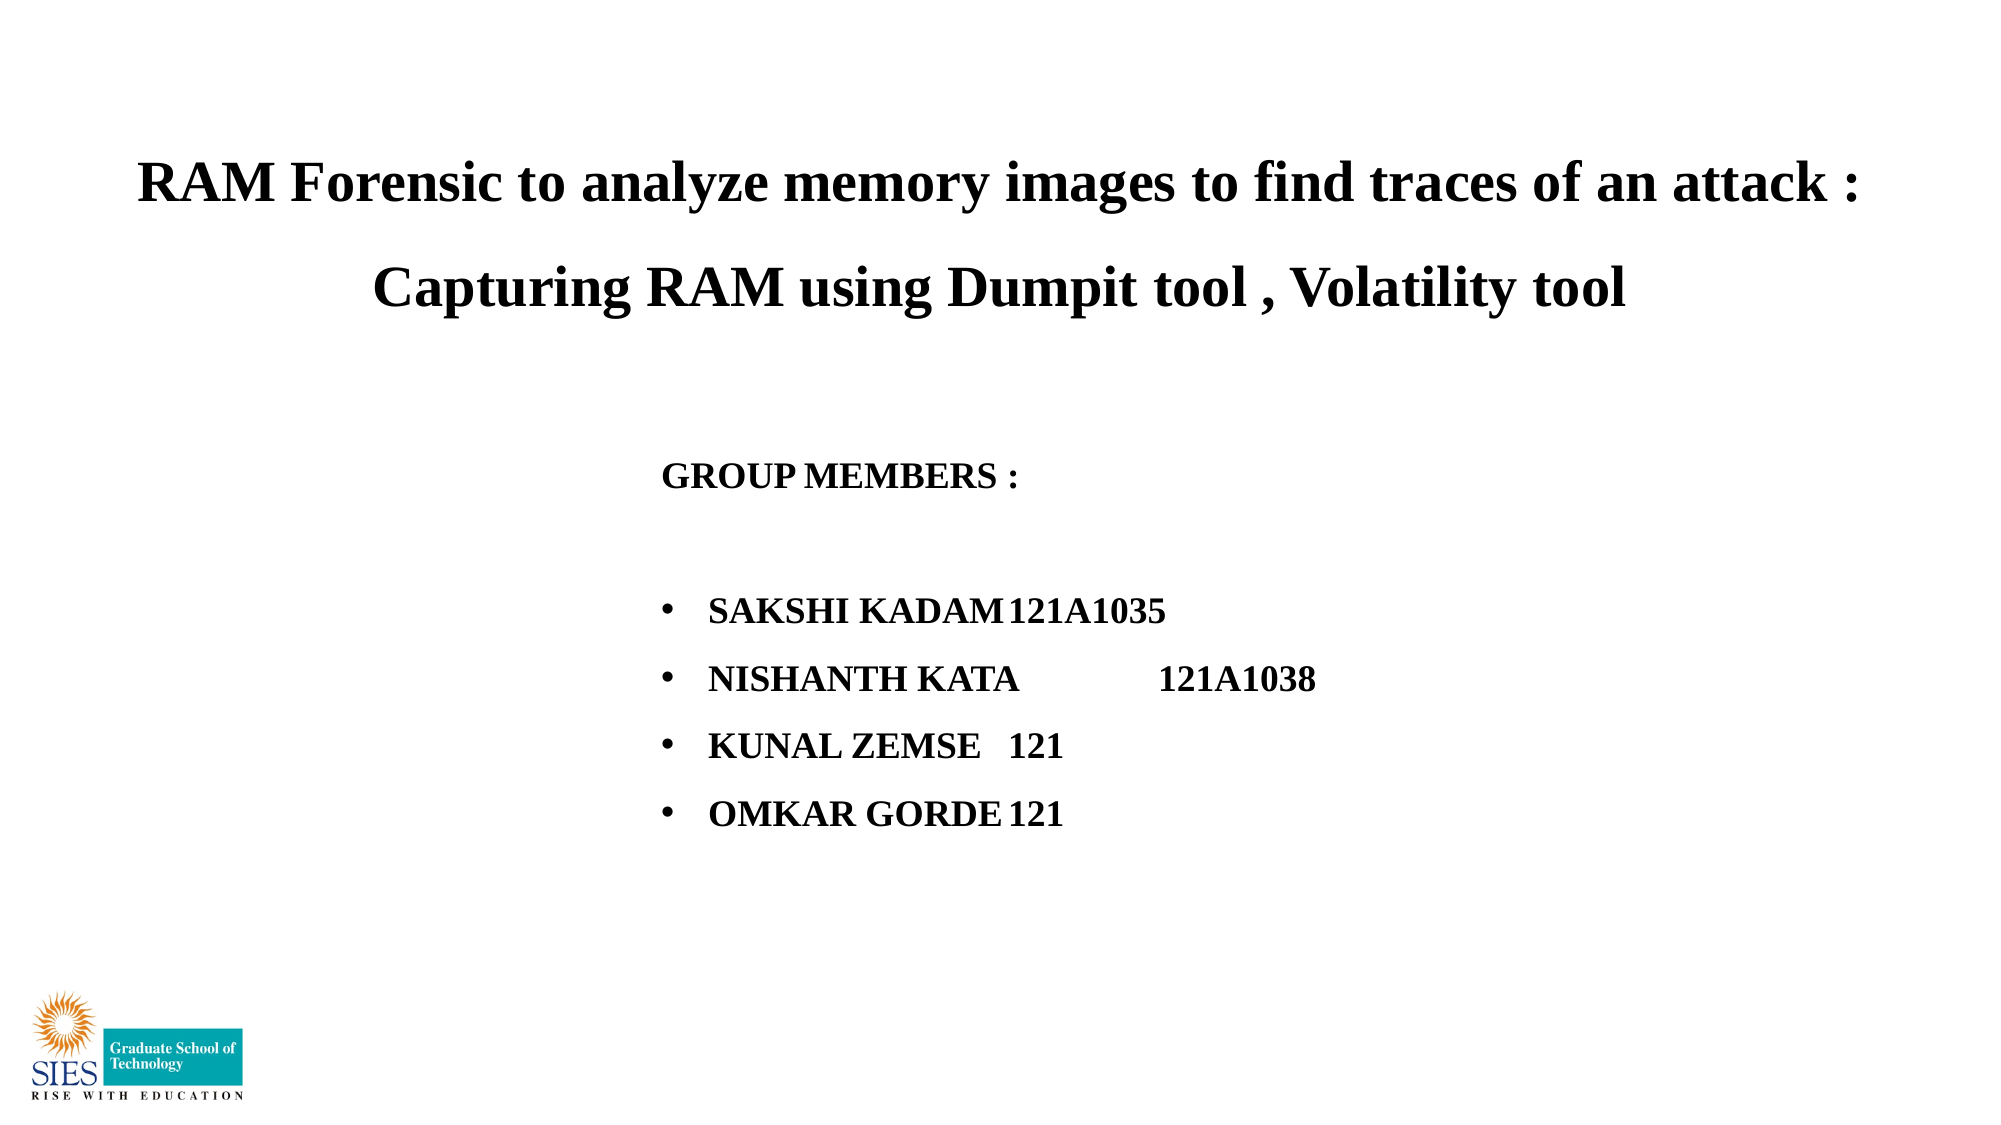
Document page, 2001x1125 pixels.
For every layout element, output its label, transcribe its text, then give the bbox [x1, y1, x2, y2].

picture [31, 989, 244, 1102]
text_box GROUP MEMBERS : SAKSHI KADAM 121A1035 NISHANTH KATA 121A1038 KUNAL ZEMSE 121 OMKAR GORDE 121 [646, 421, 1498, 842]
title RAM Forensic to analyze memory images to find traces of an attack : Capturing RAM using Dumpit tool , Volatility tool [117, 106, 1883, 320]
